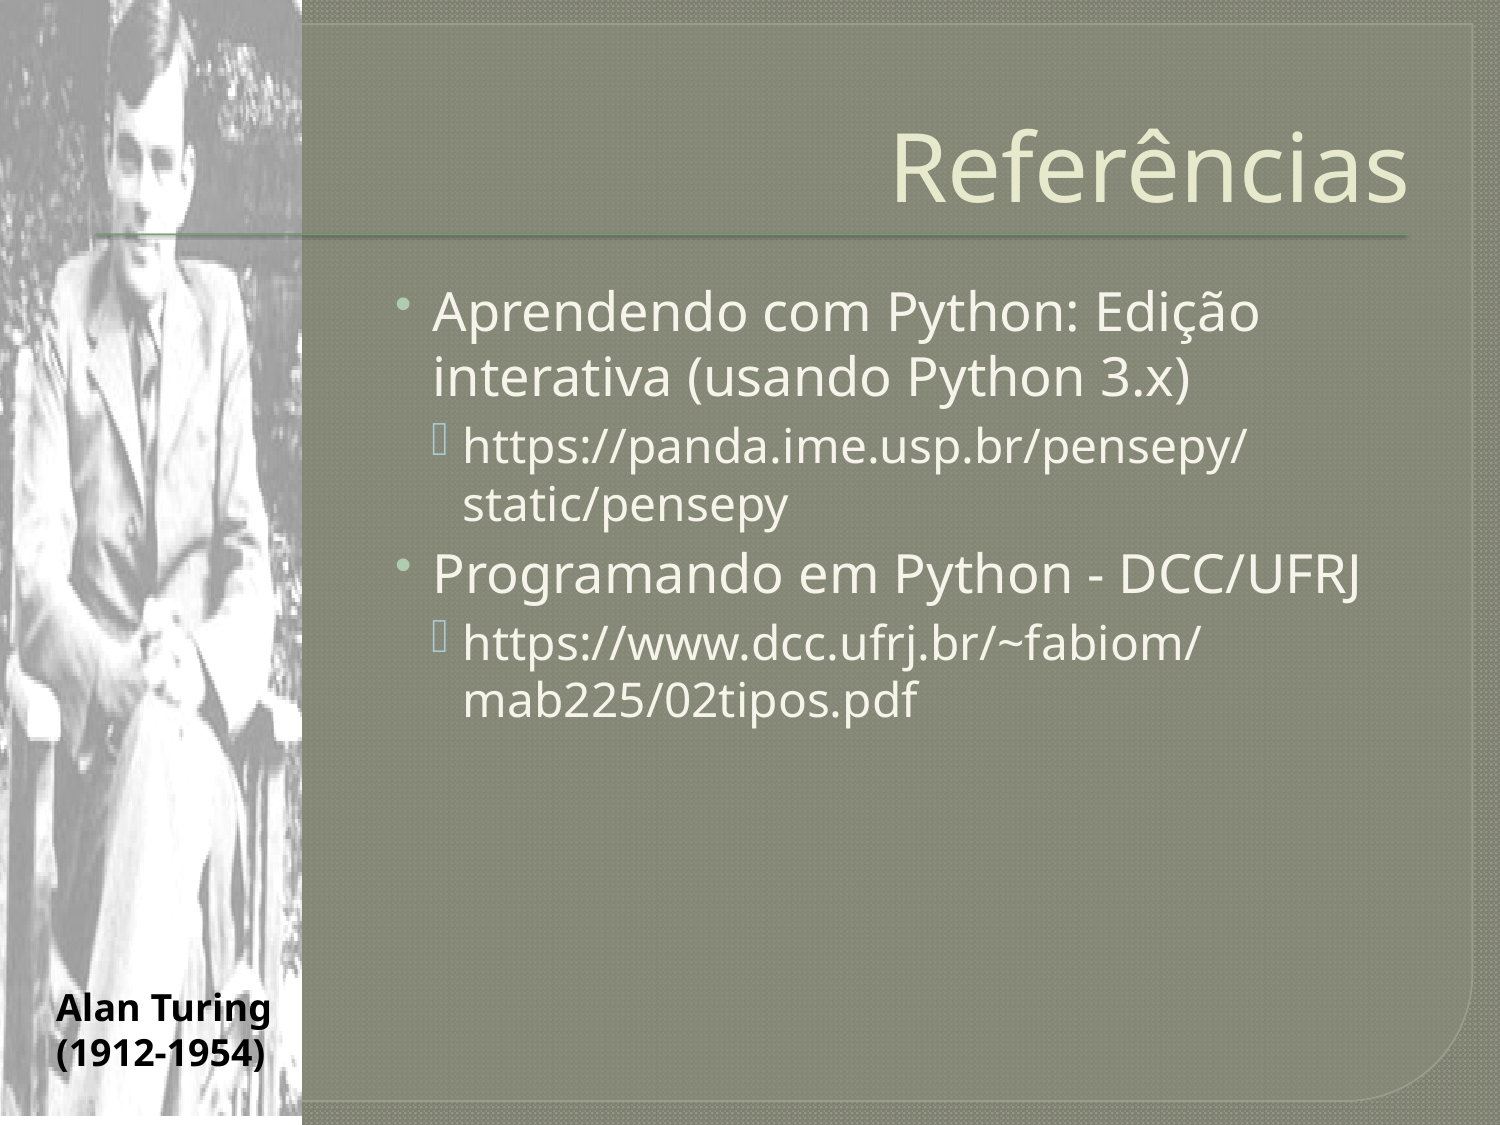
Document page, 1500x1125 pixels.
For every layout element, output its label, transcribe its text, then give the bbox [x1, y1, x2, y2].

title Referências [336, 41, 1425, 230]
list Aprendendo com Python: Edição interativa (usando Python 3.x) https://panda.ime.usp.br/pensepy/static/pensepy Programando em Python - DCC/UFRJ https://www.dcc.ufrj.br/~fabiom/mab225/02tipos.pdf [312, 270, 1425, 1013]
